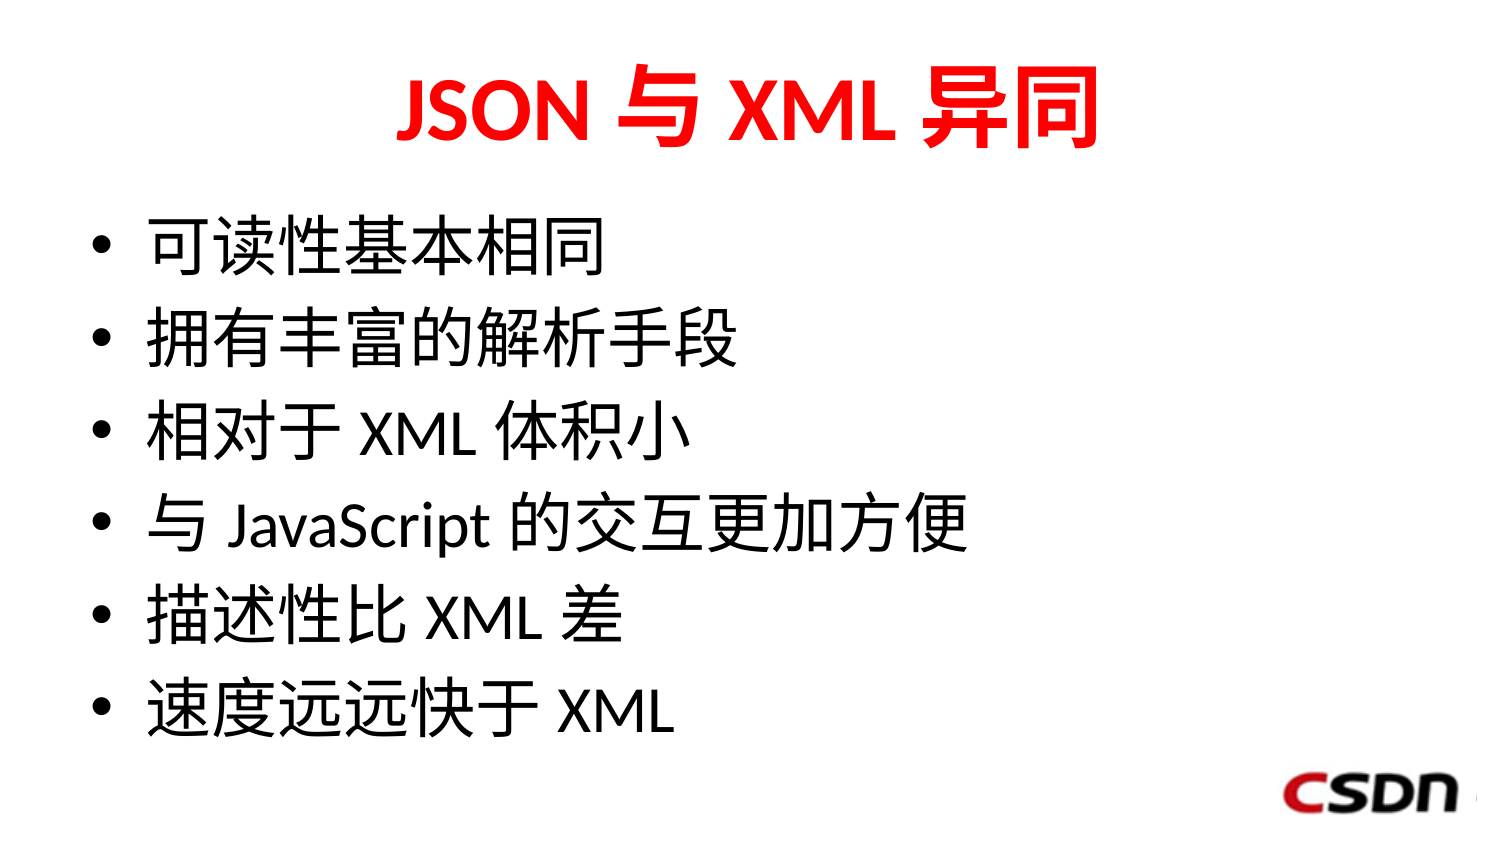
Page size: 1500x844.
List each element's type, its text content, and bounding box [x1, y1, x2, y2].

picture [1257, 740, 1477, 824]
title JSON与XML异同 [75, 33, 1425, 175]
list 可读性基本相同 拥有丰富的解析手段 相对于XML体积小 与JavaScript的交互更加方便 描述性比XML差 速度远远快于XML [75, 196, 1425, 754]
